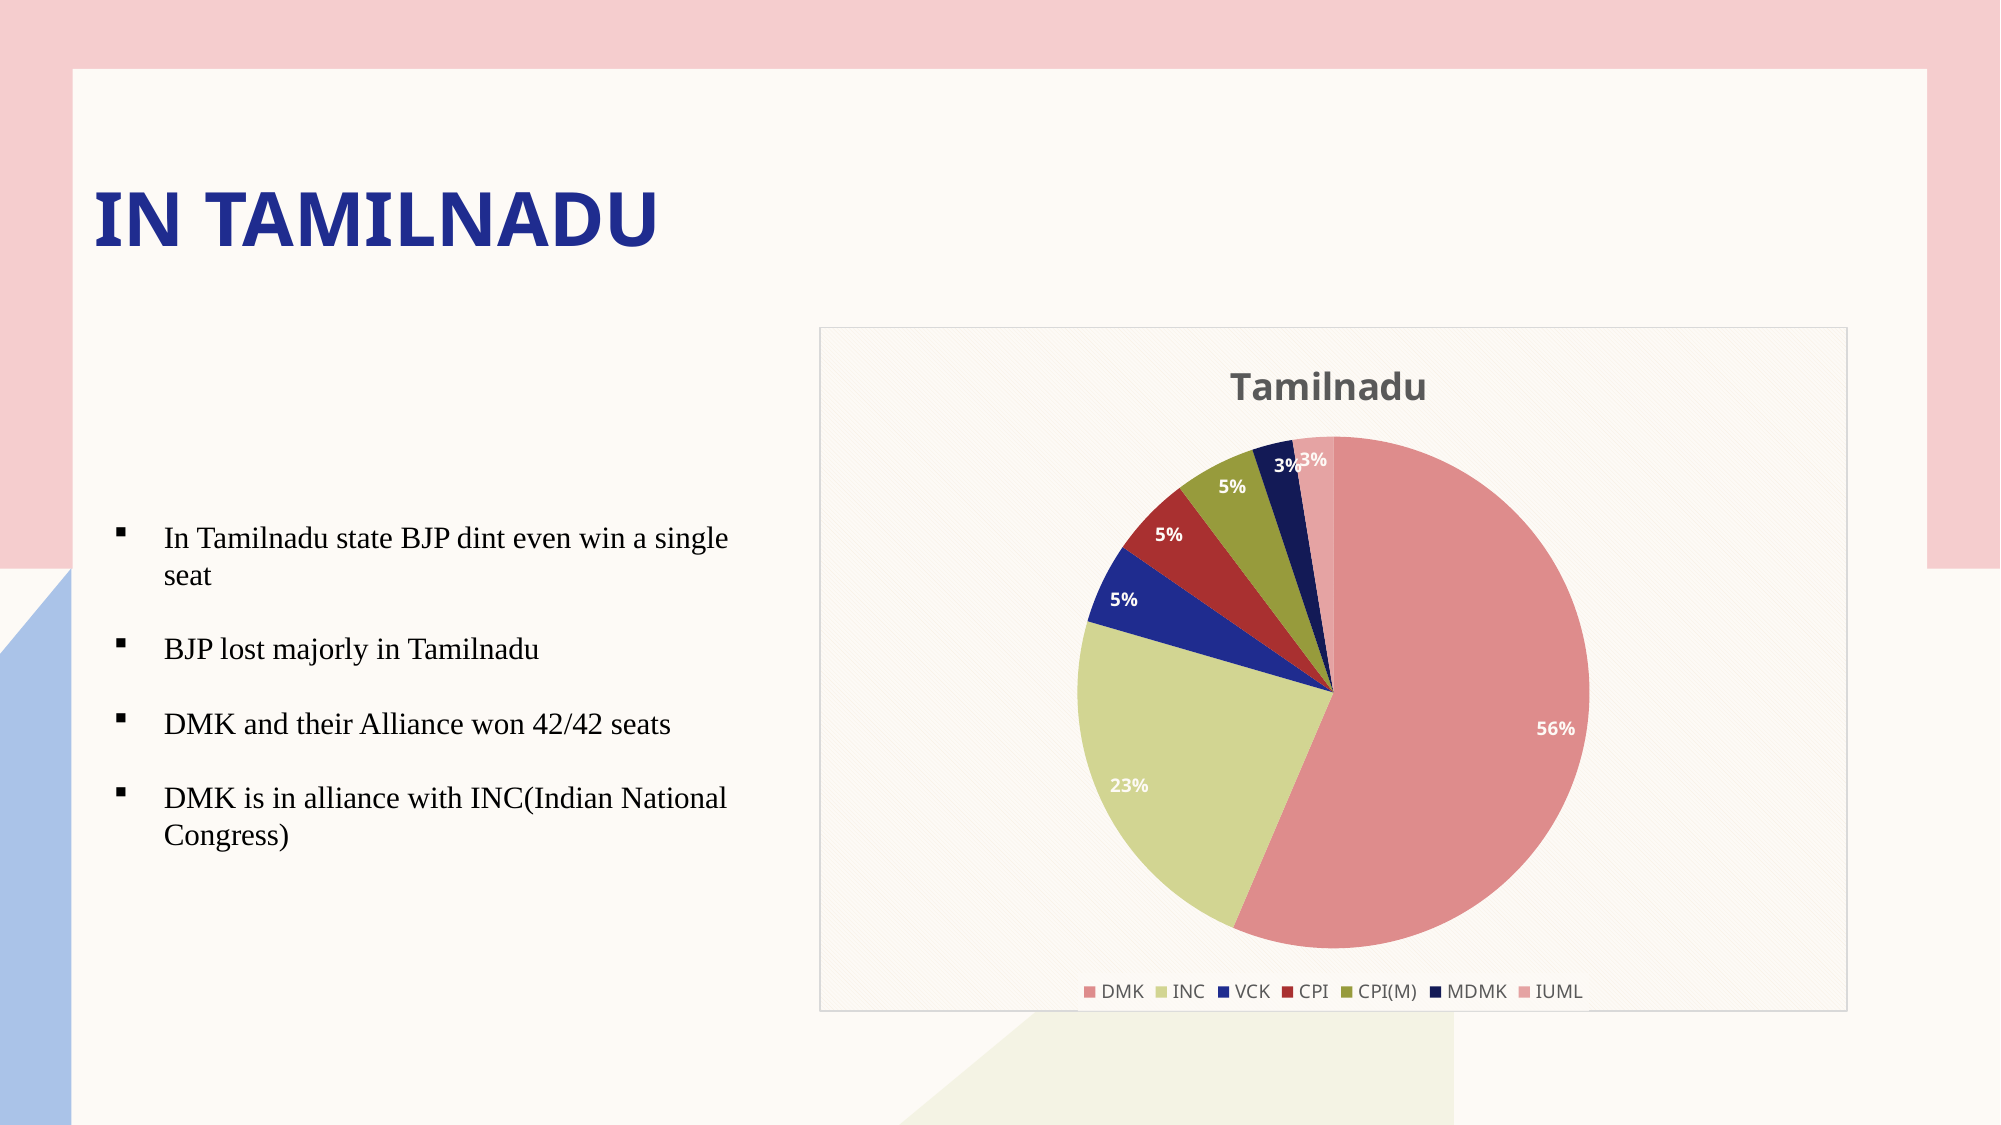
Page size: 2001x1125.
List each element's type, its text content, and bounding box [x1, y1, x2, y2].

list In Tamilnadu state BJP dint even win a single seat BJP lost majorly in Tamilnadu DMK and their Alliance won 42/42 seats DMK is in alliance with INC(Indian National Congress) [98, 479, 794, 853]
chart [818, 326, 1848, 1013]
title In tamilnadu [79, 75, 1056, 262]
